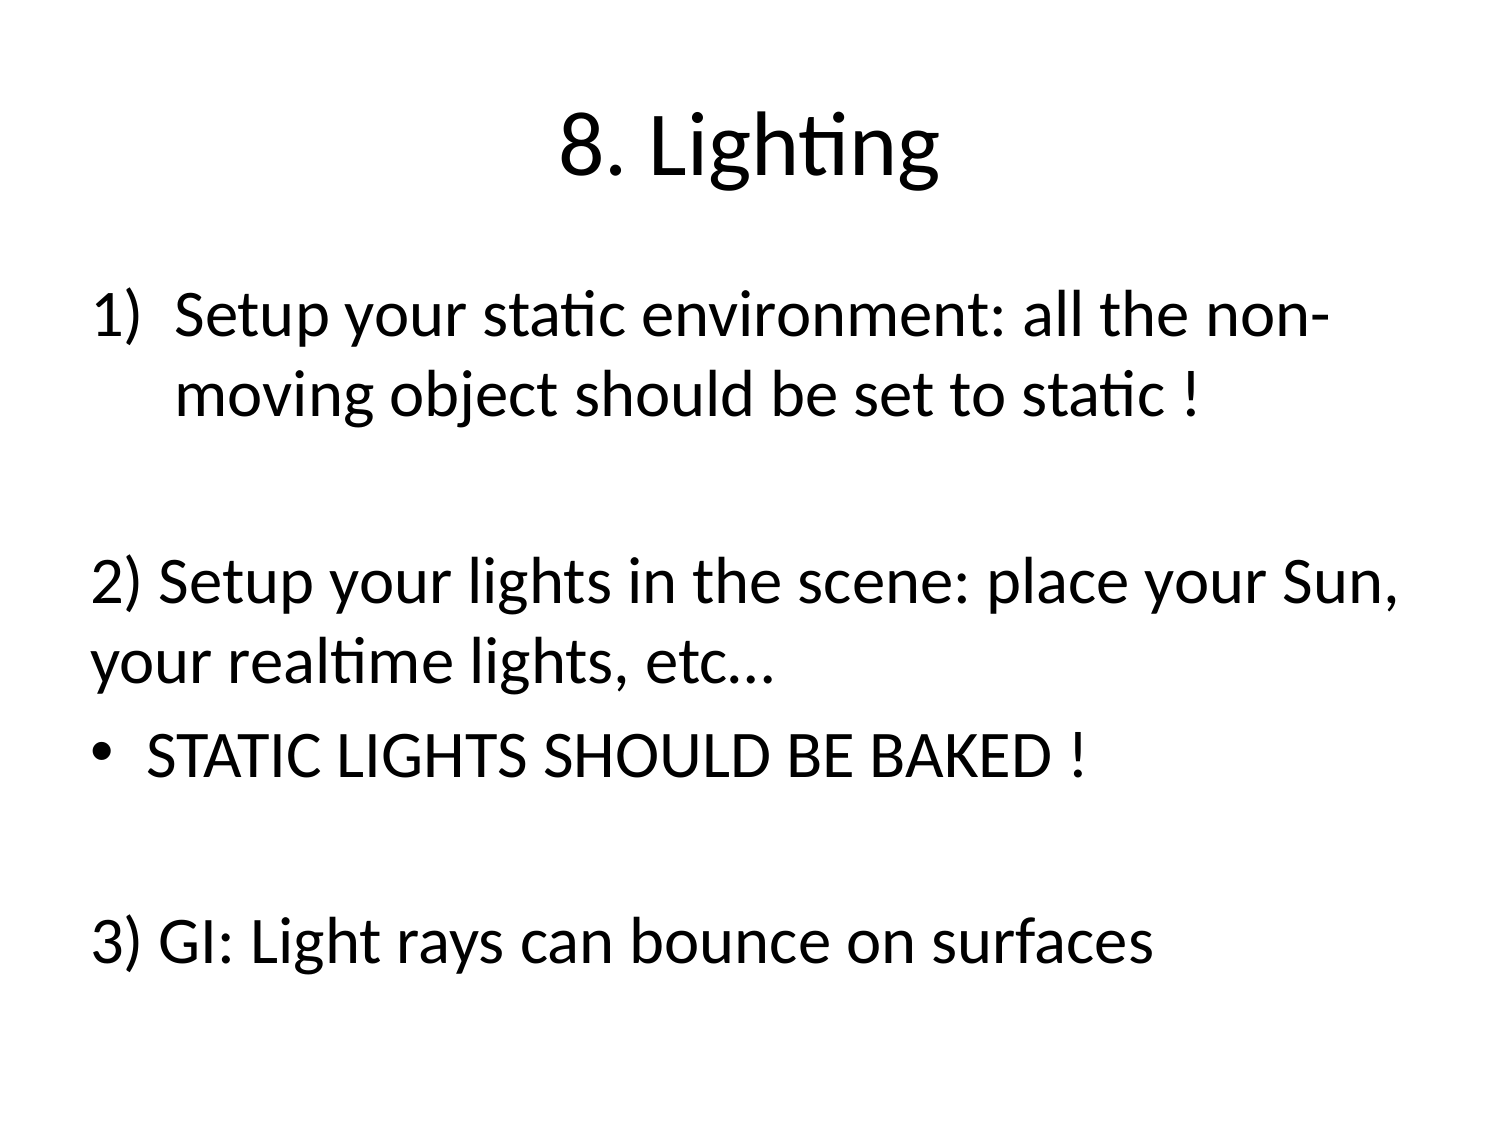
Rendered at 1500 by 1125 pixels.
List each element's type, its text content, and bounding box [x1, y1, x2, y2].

title 8. Lighting [75, 45, 1425, 233]
list Setup your static environment: all the non-moving object should be set to static ! 2) Setup your lights in the scene: place your Sun, your realtime lights, etc… STATIC LIGHTS SHOULD BE BAKED ! 3) GI: Light rays can bounce on surfaces [75, 262, 1425, 1005]
